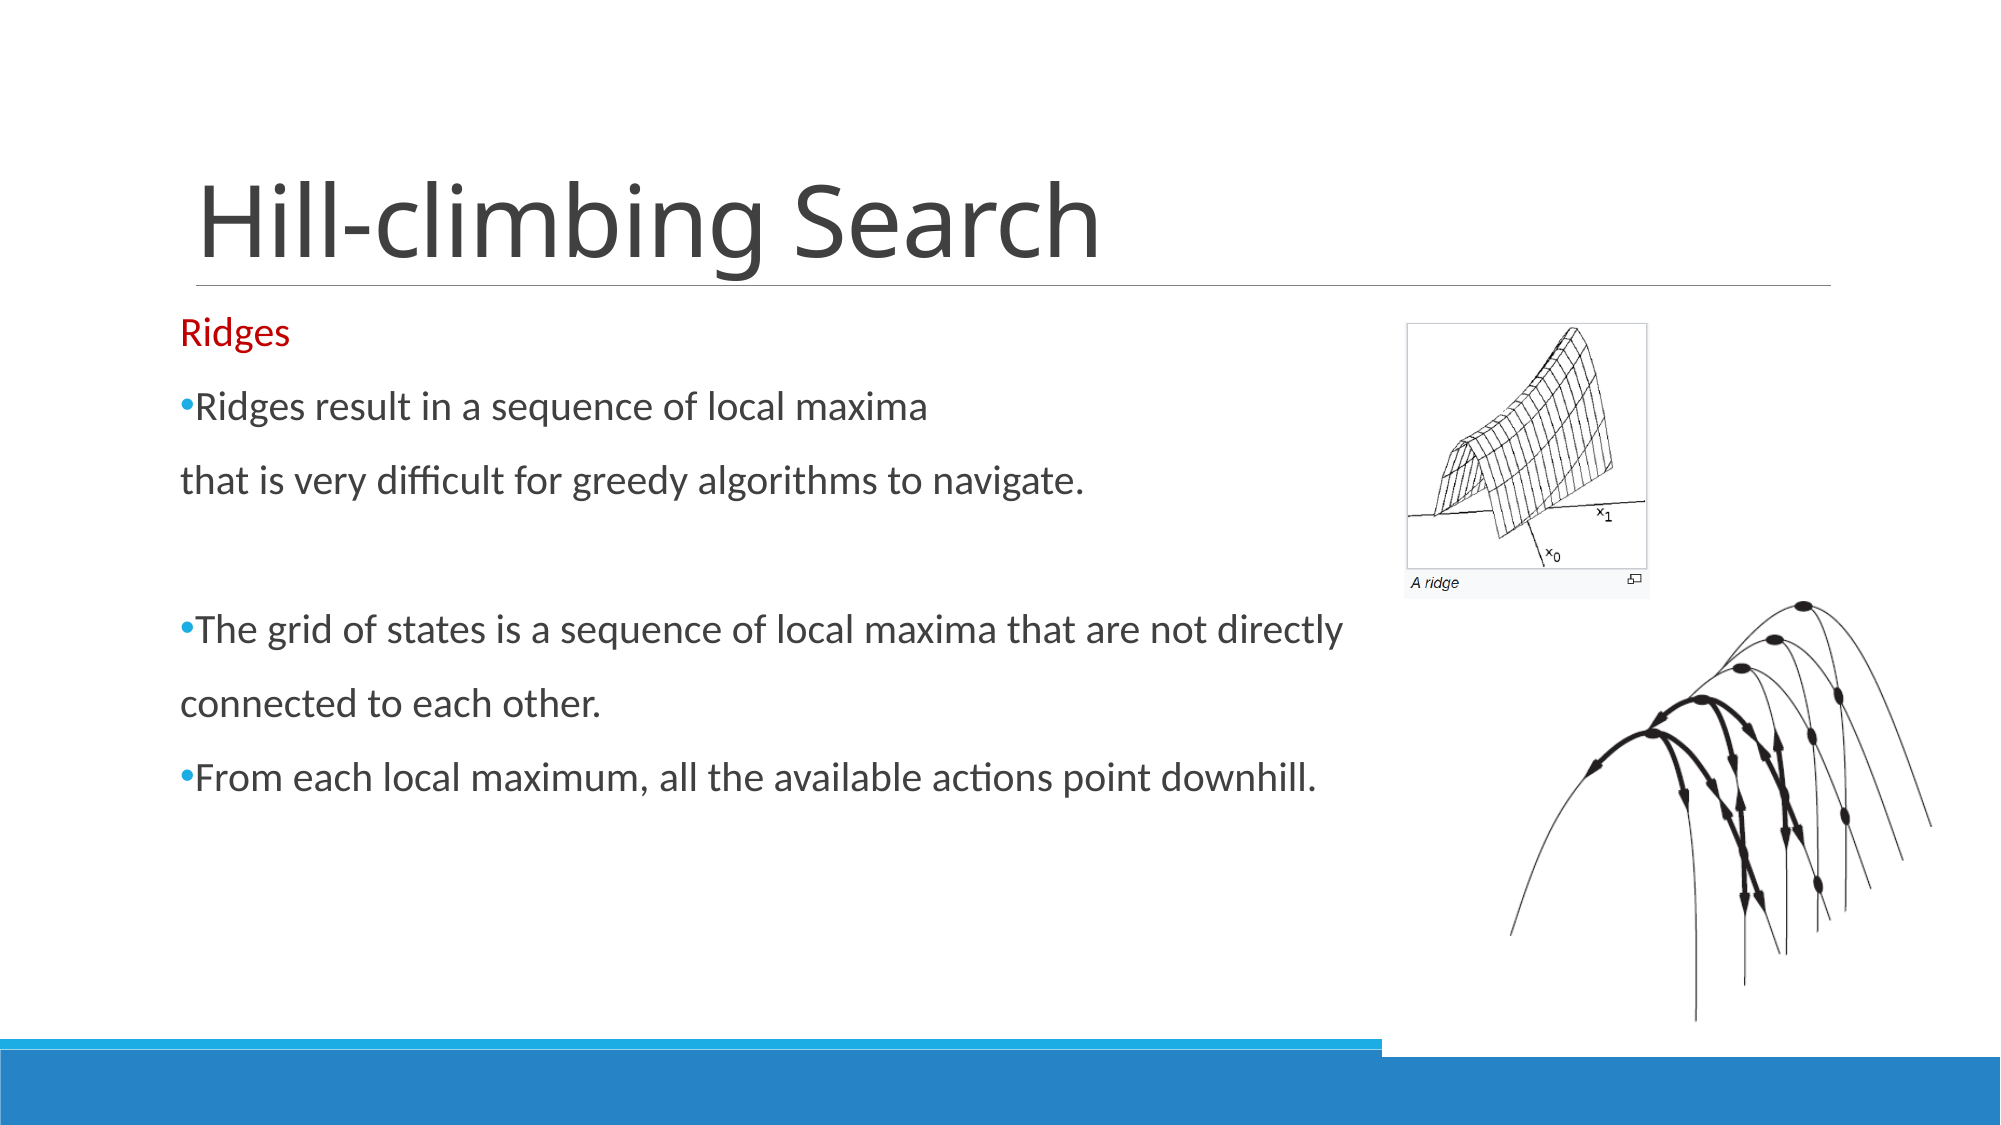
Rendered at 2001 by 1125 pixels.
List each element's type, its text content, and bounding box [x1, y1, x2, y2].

picture [1381, 321, 2000, 1057]
list Ridges Ridges result in a sequence of local maxima that is very difficult for greedy algorithms to navigate. The grid of states is a sequence of local maxima that are not directly connected to each other. From each local maximum, all the available actions point downhill. [180, 302, 1830, 963]
title Hill-climbing Search [180, 47, 1830, 285]
